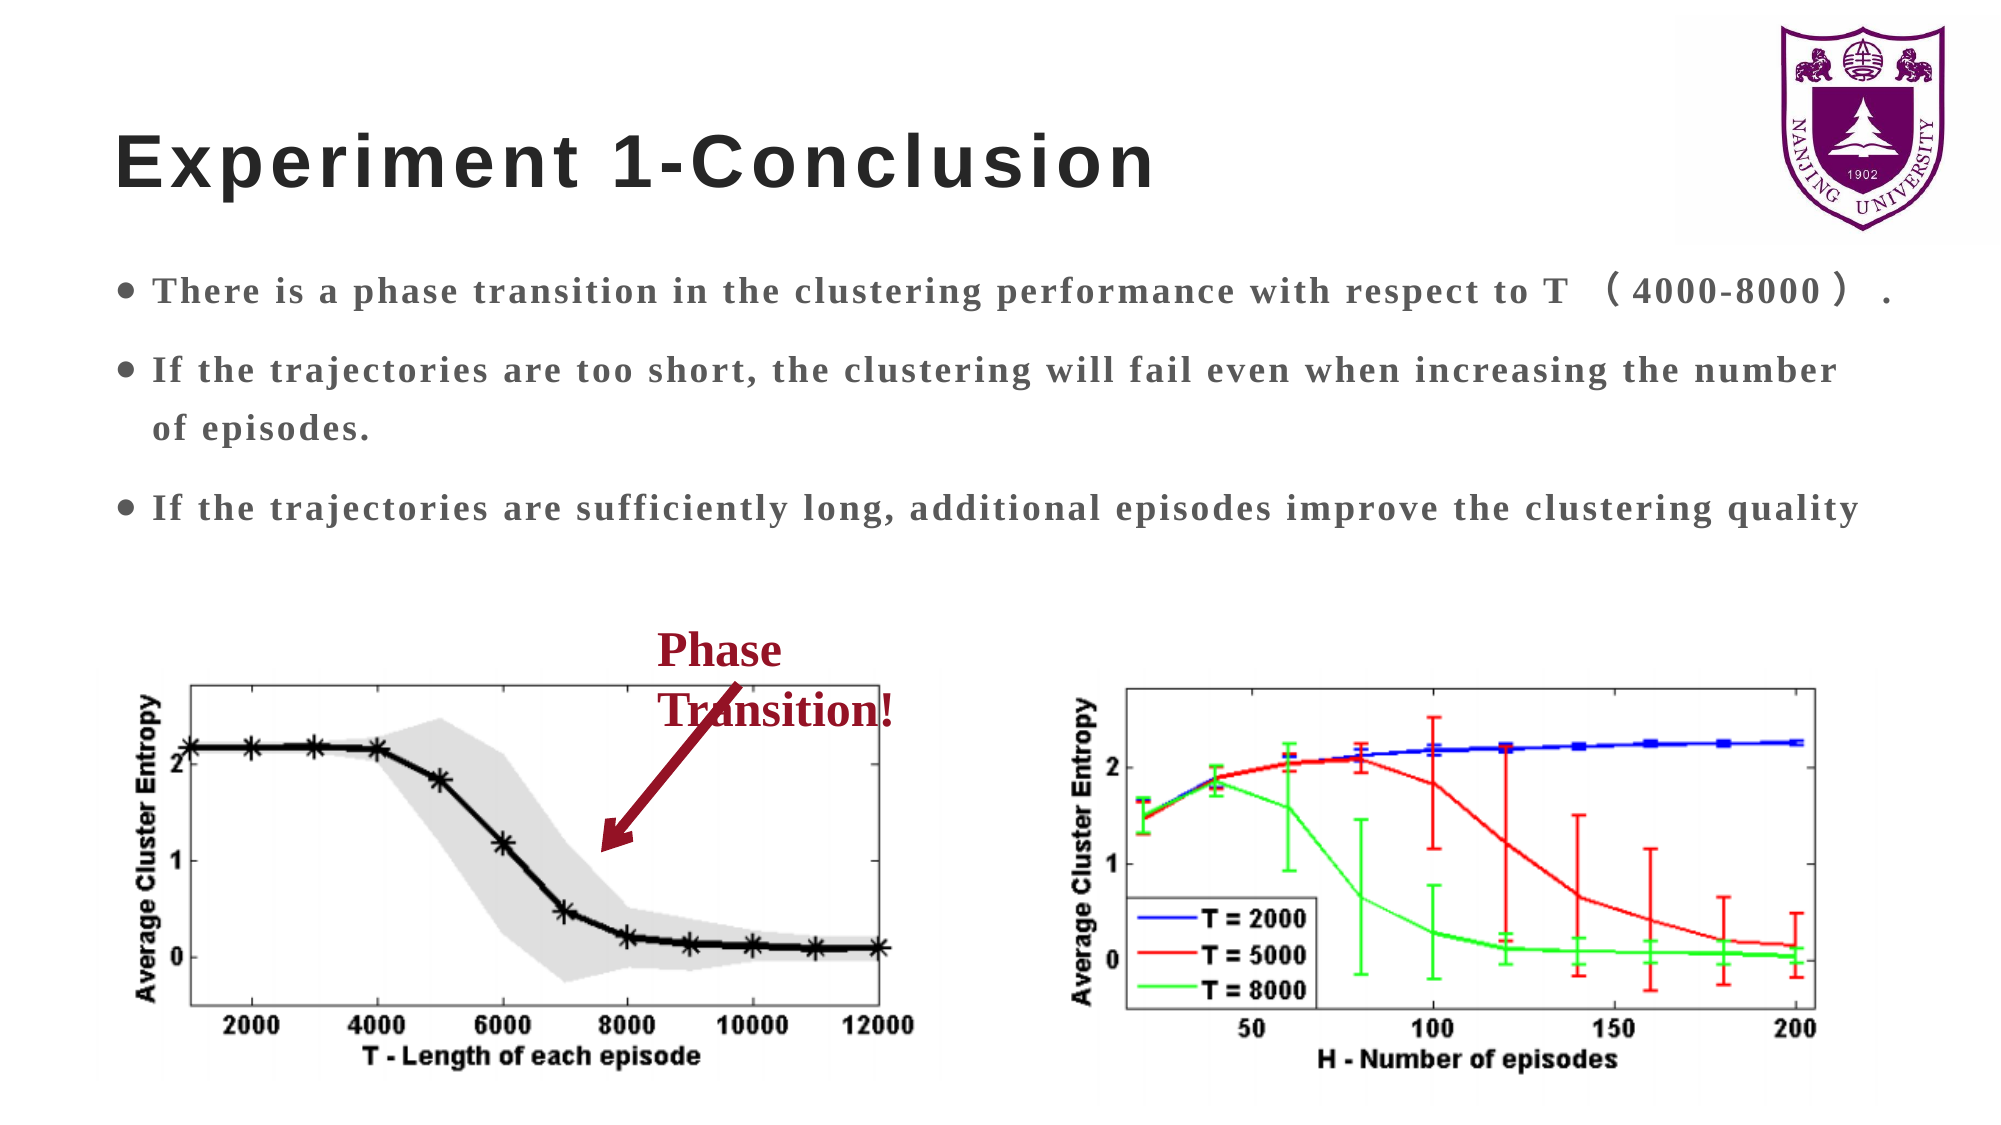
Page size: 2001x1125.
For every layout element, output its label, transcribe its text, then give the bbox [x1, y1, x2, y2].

title Experiment 1-Conclusion [99, 99, 1900, 216]
picture [1045, 668, 1879, 1106]
list There is a phase transition in the clustering performance with respect to T（4000-8000）. If the trajectories are too short, the clustering will fail even when increasing the number of episodes. If the trajectories are sufficiently long, additional episodes improve the clustering quality [99, 244, 1900, 1026]
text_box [600, 608, 1038, 853]
picture [1675, 15, 2001, 245]
picture [92, 668, 954, 1082]
